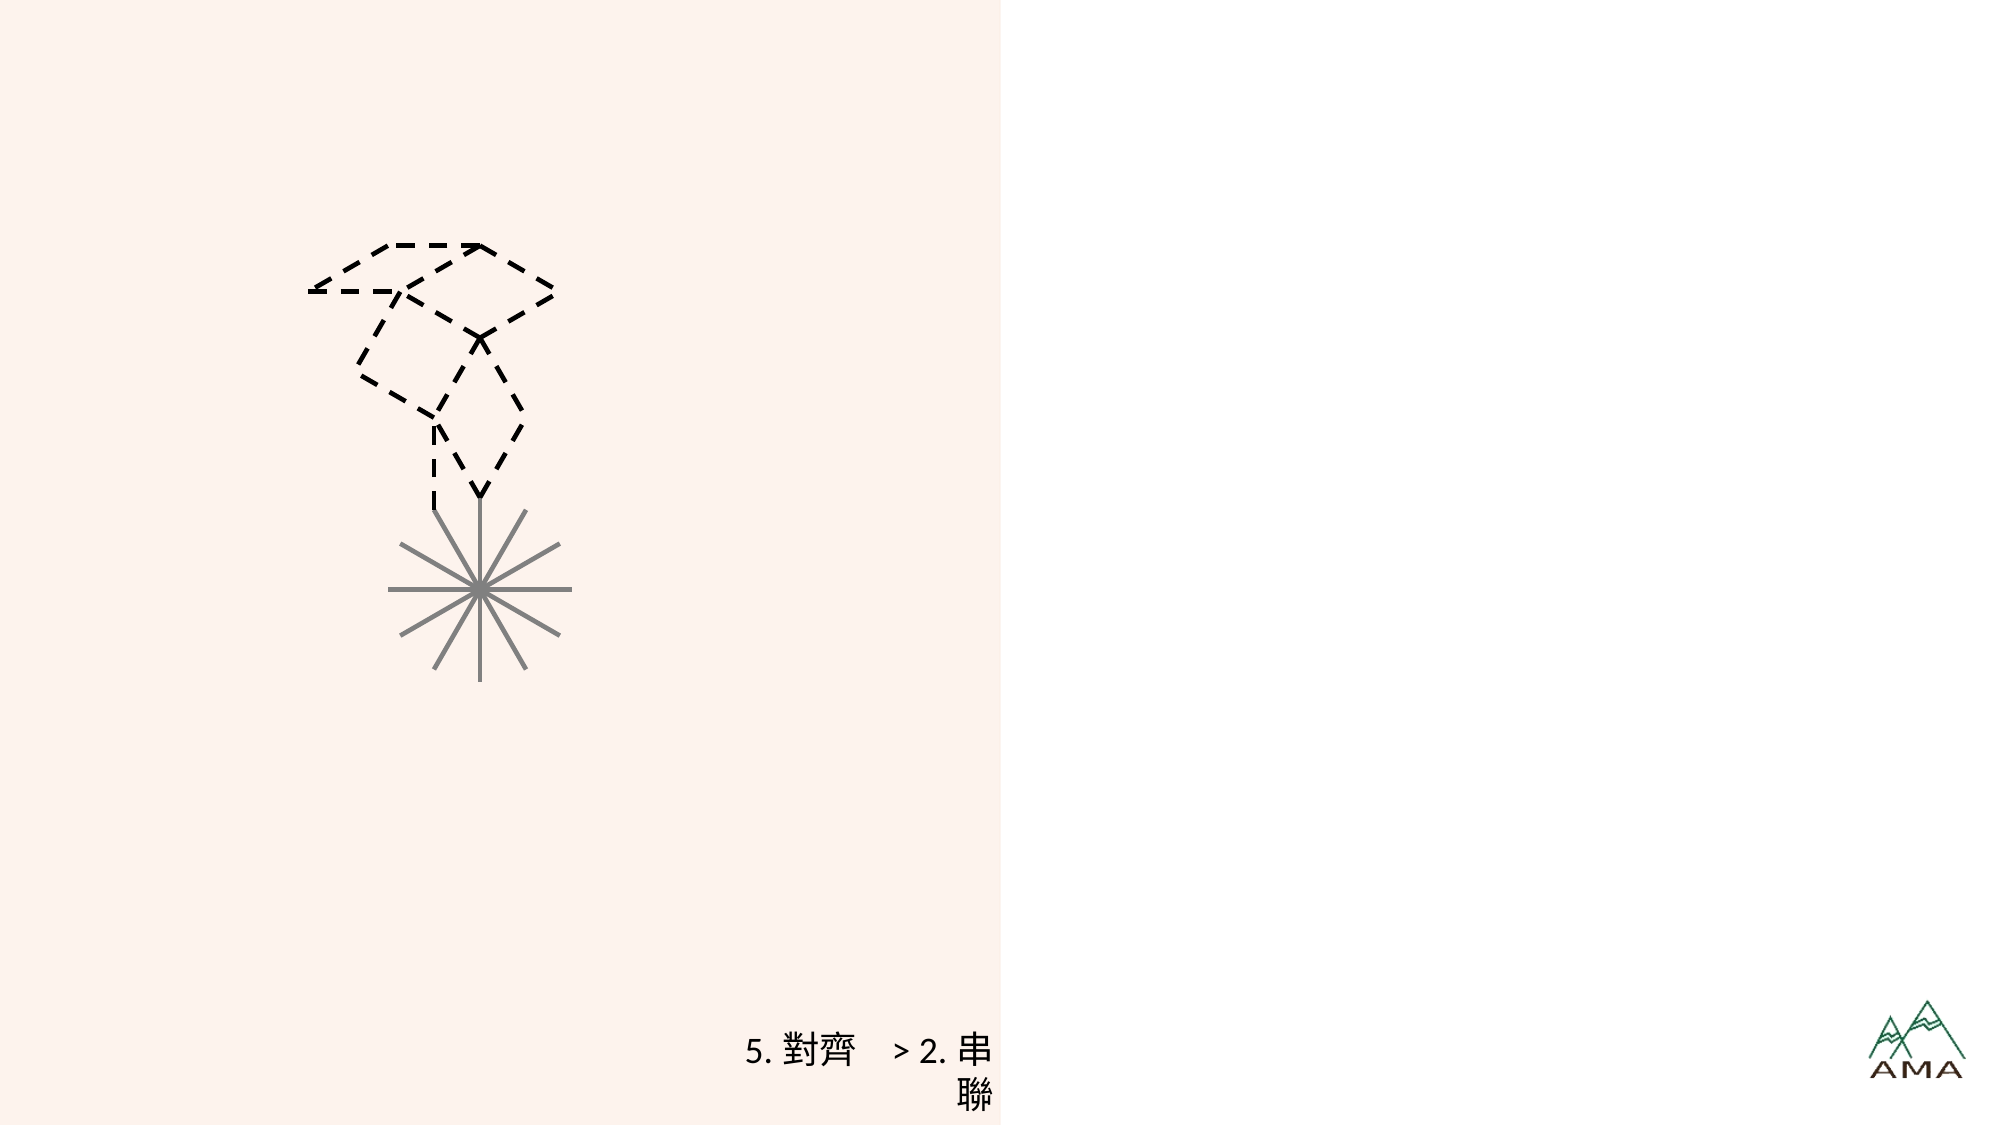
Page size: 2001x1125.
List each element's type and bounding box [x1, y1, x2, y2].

text_box [307, 245, 573, 682]
text_box [688, 1036, 1013, 1105]
picture [1857, 987, 1974, 1092]
